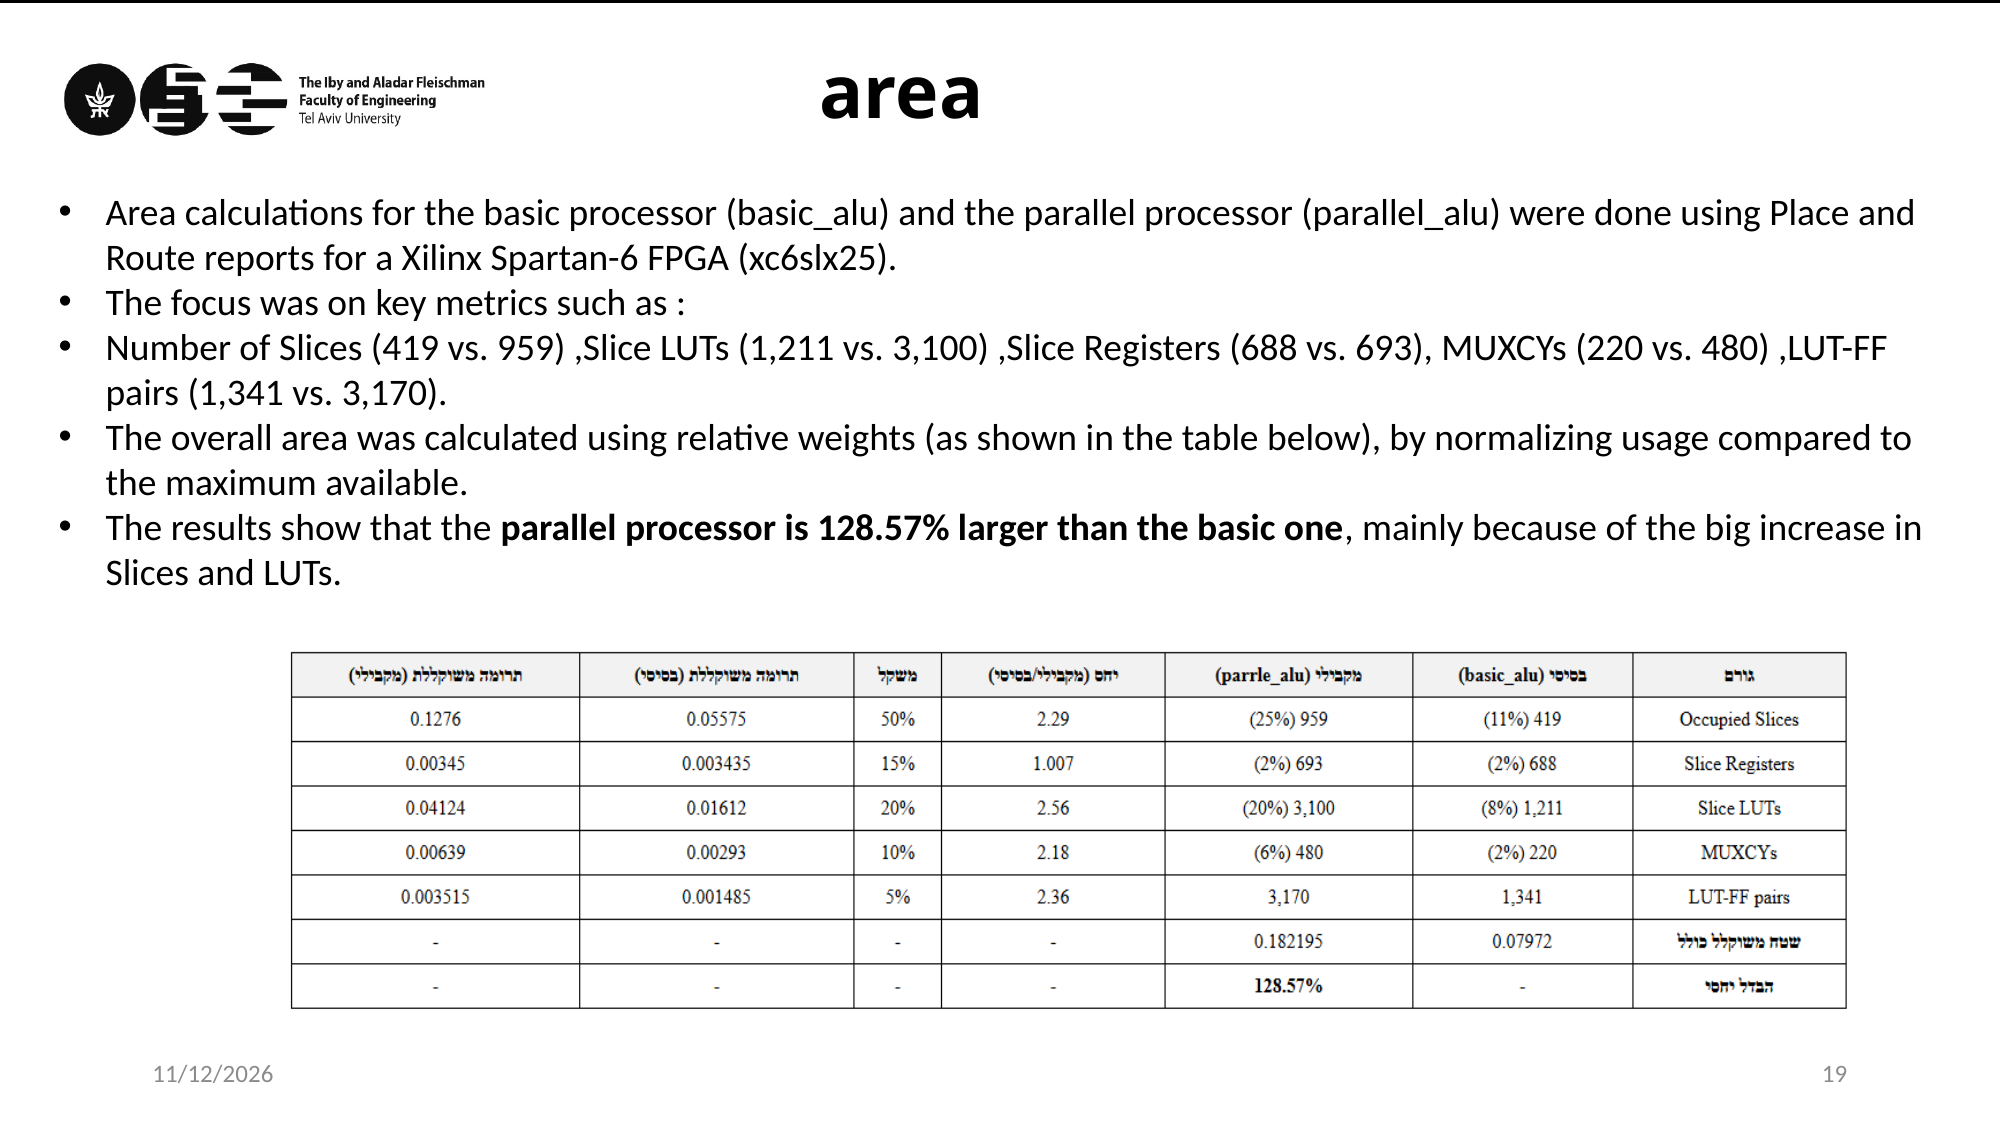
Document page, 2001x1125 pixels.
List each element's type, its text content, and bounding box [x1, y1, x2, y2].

picture [283, 642, 1856, 1023]
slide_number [137, 1042, 588, 1103]
text_box Area calculations for the basic processor (basic_alu) and the parallel processor (parallel_alu) were done using Place and Route reports for a Xilinx Spartan-6 FPGA (xc6slx25). The focus was on key metrics such as : Number of Slices (419 vs. 959) ,Slice LUTs (1,211 vs. 3,100) ,Slice Registers (688 vs. 693), MUXCYs (220 vs. 480) ,LUT-FF pairs (1,341 vs. 3,170). The overall area was calculated using relative weights (as shown in the table below), by normalizing usage compared to the maximum available. The results show that the parallel processor is 128.57% larger than the basic one, mainly because of the big increase in Slices and LUTs. [43, 180, 1944, 600]
slide_number 19 [1412, 1042, 1863, 1103]
title area [804, 48, 1904, 143]
picture [43, 44, 524, 155]
